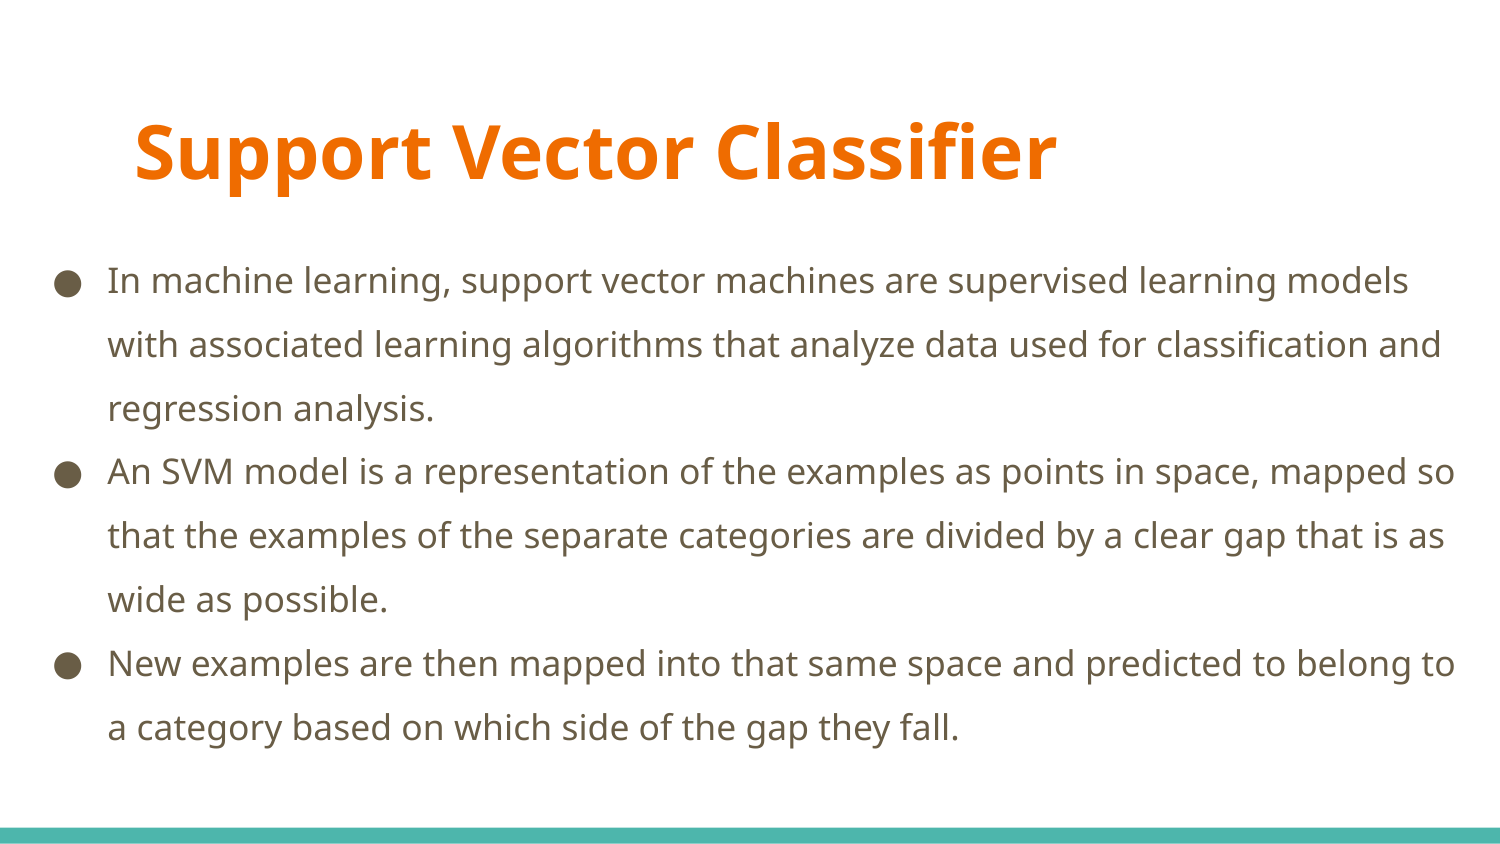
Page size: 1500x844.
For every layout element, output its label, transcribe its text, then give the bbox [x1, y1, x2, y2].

list In machine learning, support vector machines are supervised learning models with associated learning algorithms that analyze data used for classification and regression analysis. An SVM model is a representation of the examples as points in space, mapped so that the examples of the separate categories are divided by a clear gap that is as wide as possible. New examples are then mapped into that same space and predicted to belong to a category based on which side of the gap they fall. [17, 221, 1473, 799]
title Support Vector Classifier [119, 89, 1381, 177]
